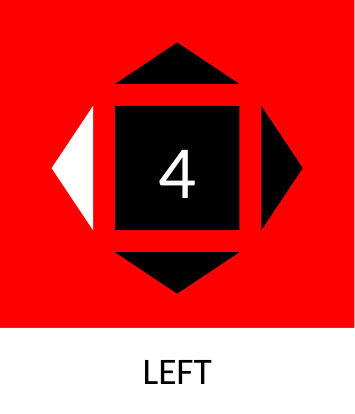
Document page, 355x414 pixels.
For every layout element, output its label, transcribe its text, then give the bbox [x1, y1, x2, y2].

text_box LEFT [0, 327, 355, 413]
text_box [0, 0, 355, 327]
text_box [115, 42, 240, 294]
